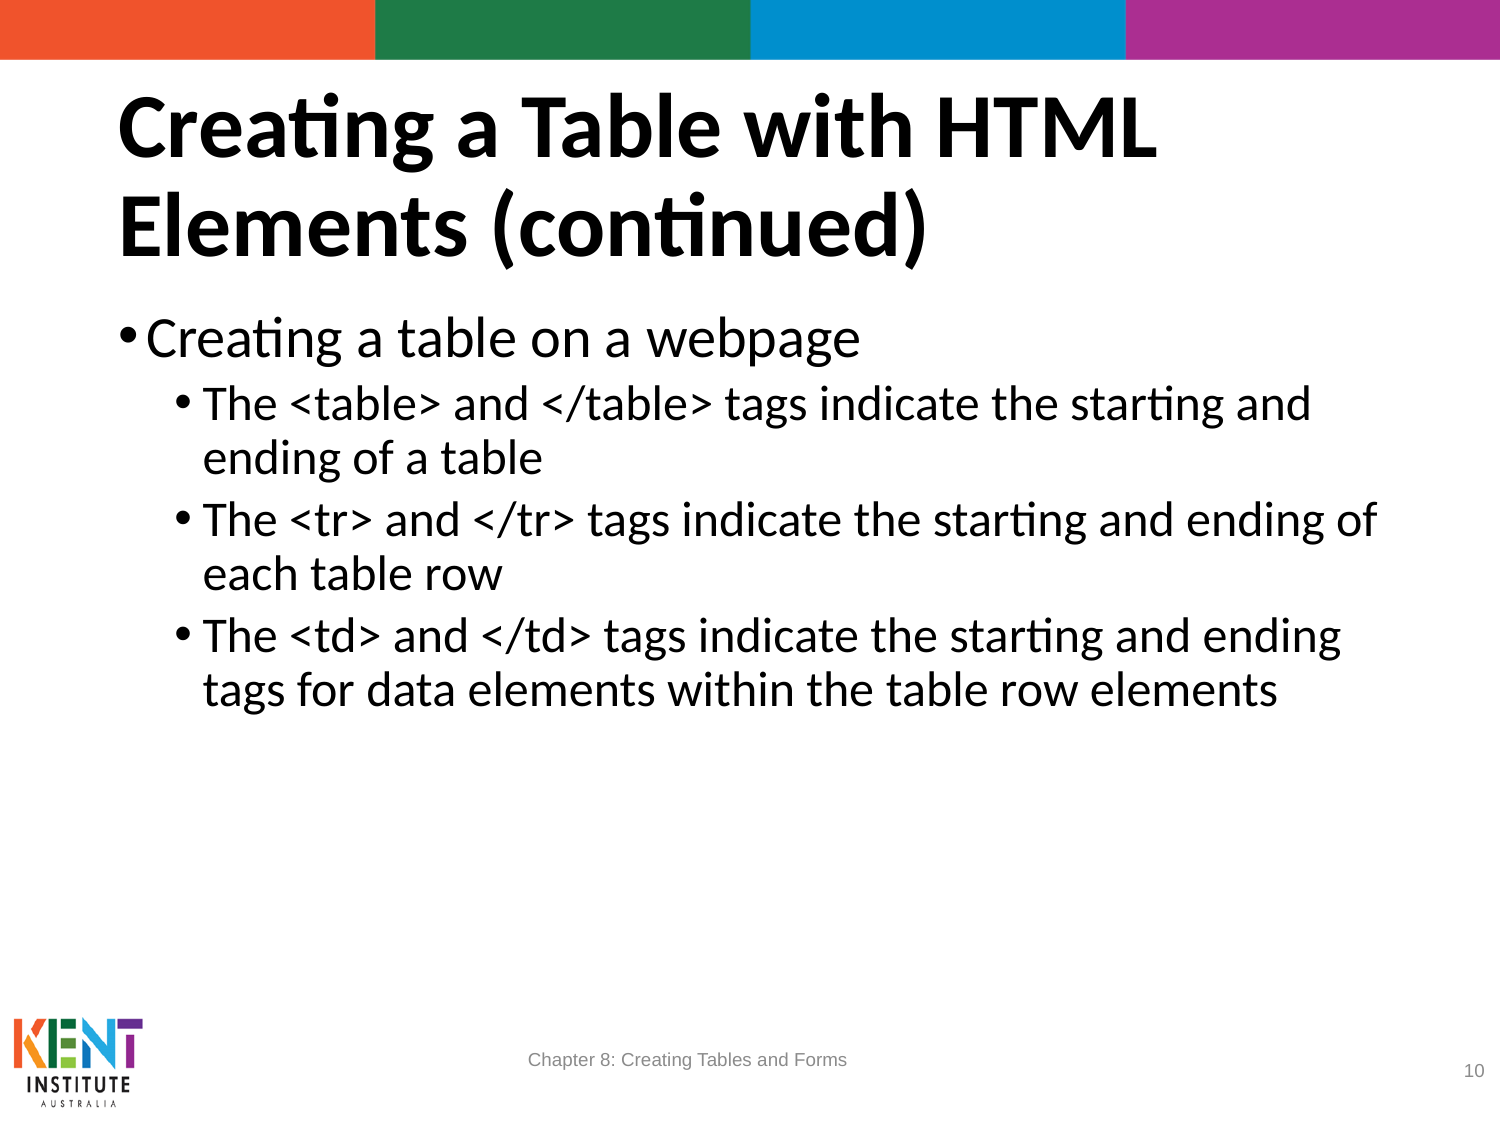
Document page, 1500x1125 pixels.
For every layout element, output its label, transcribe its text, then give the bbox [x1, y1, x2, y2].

footer Chapter 8: Creating Tables and Forms [0, 1040, 1375, 1100]
title Creating a Table with HTML Elements (continued) [103, 68, 1397, 286]
slide_number 10 [1425, 1040, 1500, 1100]
picture [1126, 0, 1500, 60]
list Creating a table on a webpage The <table> and </table> tags indicate the starting and ending of a table The <tr> and </tr> tags indicate the starting and ending of each table row The <td> and </td> tags indicate the starting and ending tags for data elements within the table row elements [103, 299, 1397, 1014]
picture [0, 1000, 156, 1040]
picture [0, 0, 750, 60]
picture [0, 1100, 156, 1125]
